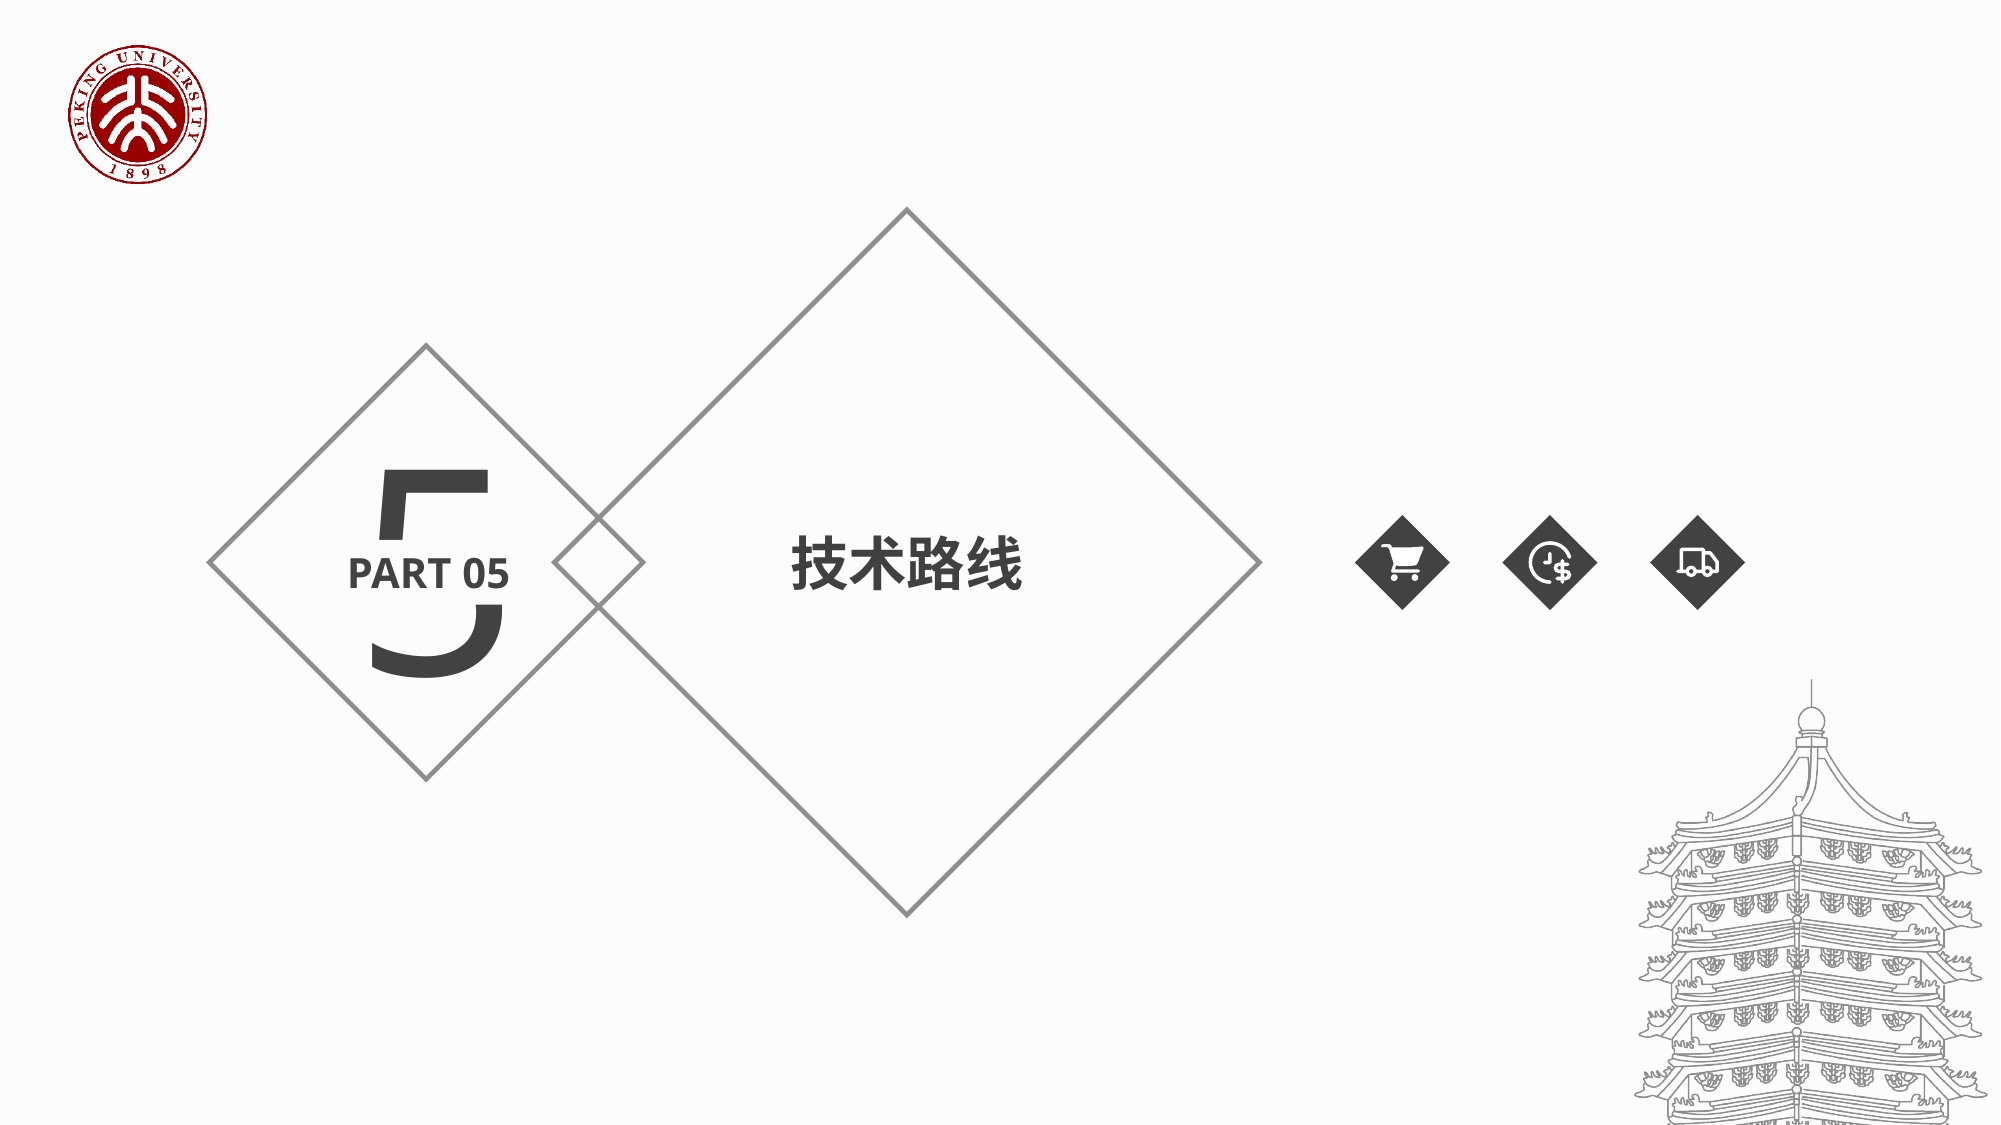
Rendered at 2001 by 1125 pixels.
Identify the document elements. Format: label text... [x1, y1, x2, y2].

text_box [552, 529, 586, 596]
text_box 5 [339, 605, 513, 741]
text_box [207, 431, 339, 694]
text_box 技术路线 [586, 519, 1228, 605]
text_box [1228, 529, 1261, 596]
text_box [1501, 513, 1599, 612]
text_box [596, 208, 1218, 519]
text_box [1527, 540, 1573, 586]
text_box [1674, 546, 1721, 579]
picture [68, 45, 207, 184]
text_box [1353, 513, 1452, 612]
text_box [386, 741, 466, 781]
text_box [390, 344, 463, 380]
picture [1625, 679, 1998, 1125]
text_box [1379, 542, 1425, 583]
text_box 5 [339, 380, 513, 539]
text_box [513, 430, 599, 694]
text_box [1648, 513, 1747, 612]
text_box [595, 605, 1219, 917]
text_box PART 05 [328, 539, 529, 605]
